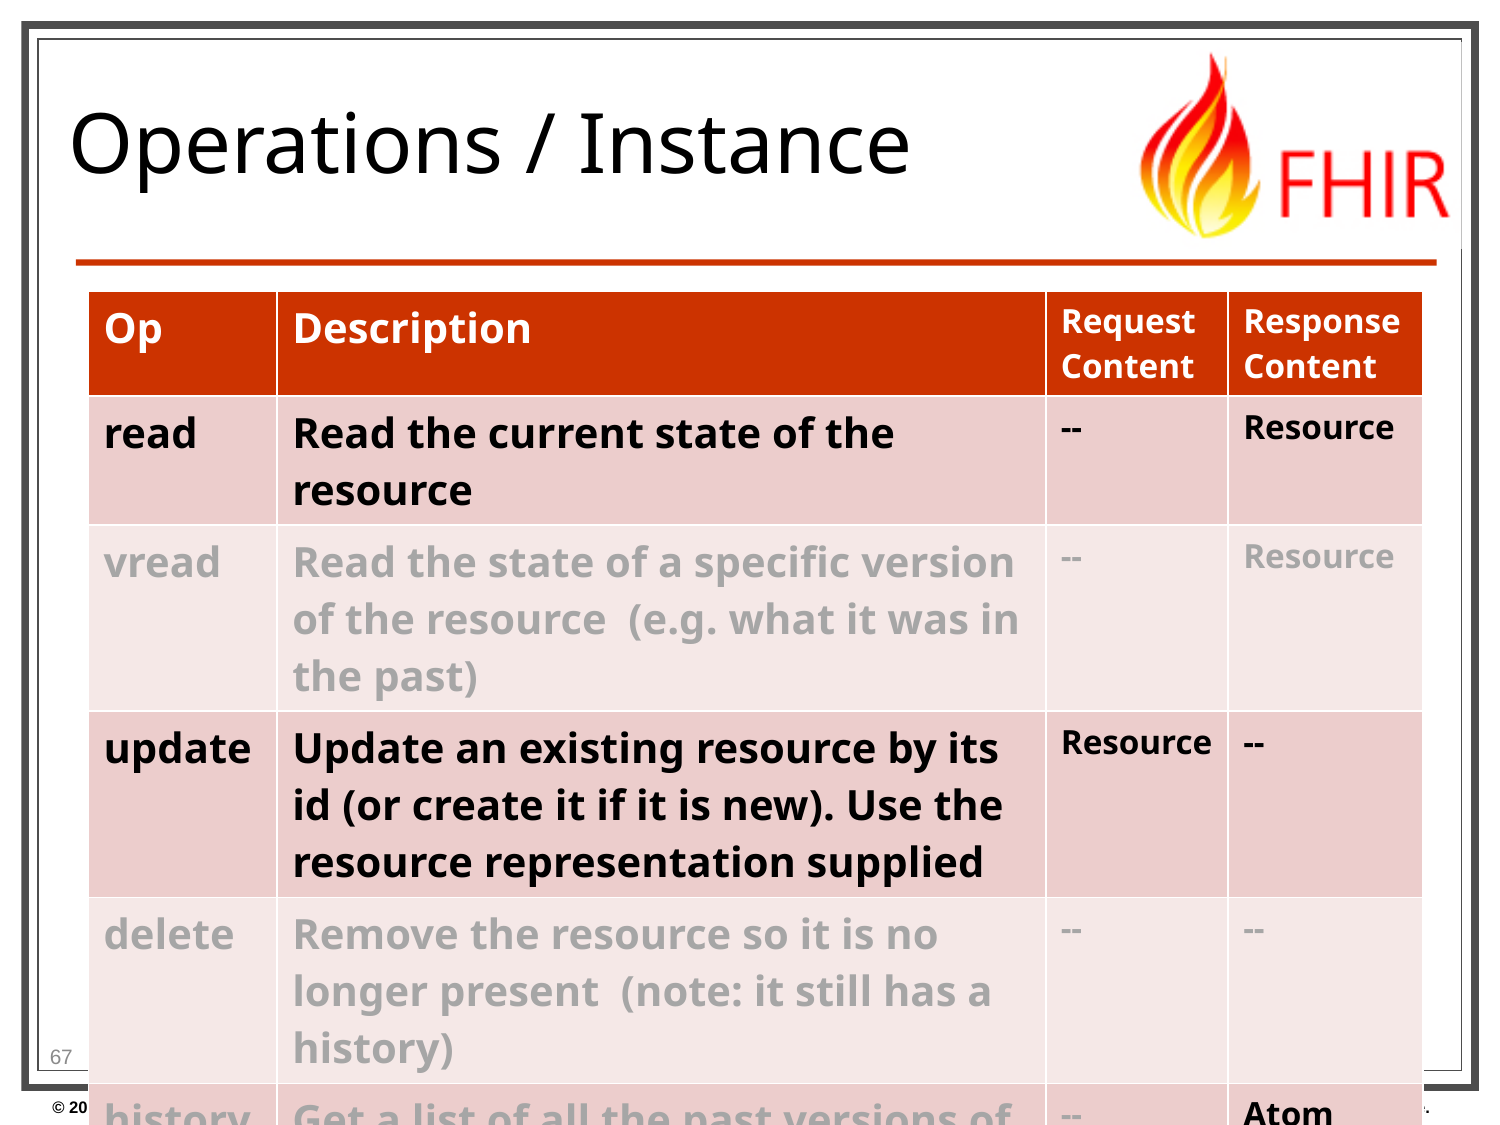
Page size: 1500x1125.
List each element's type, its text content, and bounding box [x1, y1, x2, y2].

table_header Response Content [1229, 292, 1422, 395]
title Operations / Instance [53, 54, 1128, 244]
table_cell -- [1229, 898, 1422, 1083]
table_header Request Content [1047, 292, 1227, 395]
picture [1128, 42, 1462, 249]
table_cell Resource [1229, 397, 1422, 524]
table_cell Resource [1229, 526, 1422, 710]
table_cell -- [1229, 712, 1422, 897]
table_cell Remove the resource so it is no longer present (note: it still has a history) [278, 898, 1045, 1083]
table_cell delete [89, 898, 276, 1083]
table_header Op [89, 292, 276, 395]
table_cell -- [1047, 898, 1227, 1083]
table_cell -- [1047, 1084, 1227, 1125]
slide_number 67 [23, 1018, 99, 1094]
table_cell read [89, 397, 276, 524]
table_cell Read the current state of the resource [278, 397, 1045, 524]
table_cell -- [1047, 397, 1227, 524]
table_cell Get a list of all the past versions of the resource [278, 1084, 1045, 1125]
table_header Description [278, 292, 1045, 395]
table_cell Update an existing resource by its id (or create it if it is new). Use the resource representation supplied [278, 712, 1045, 897]
table_cell -- [1047, 526, 1227, 710]
table_cell Resource [1047, 712, 1227, 897]
table_cell update [89, 712, 276, 897]
table_cell Read the state of a specific version of the resource (e.g. what it was in the past) [278, 526, 1045, 710]
table_cell vread [89, 526, 276, 710]
table_cell history [89, 1084, 276, 1125]
table_cell Atom feed [1229, 1084, 1422, 1125]
